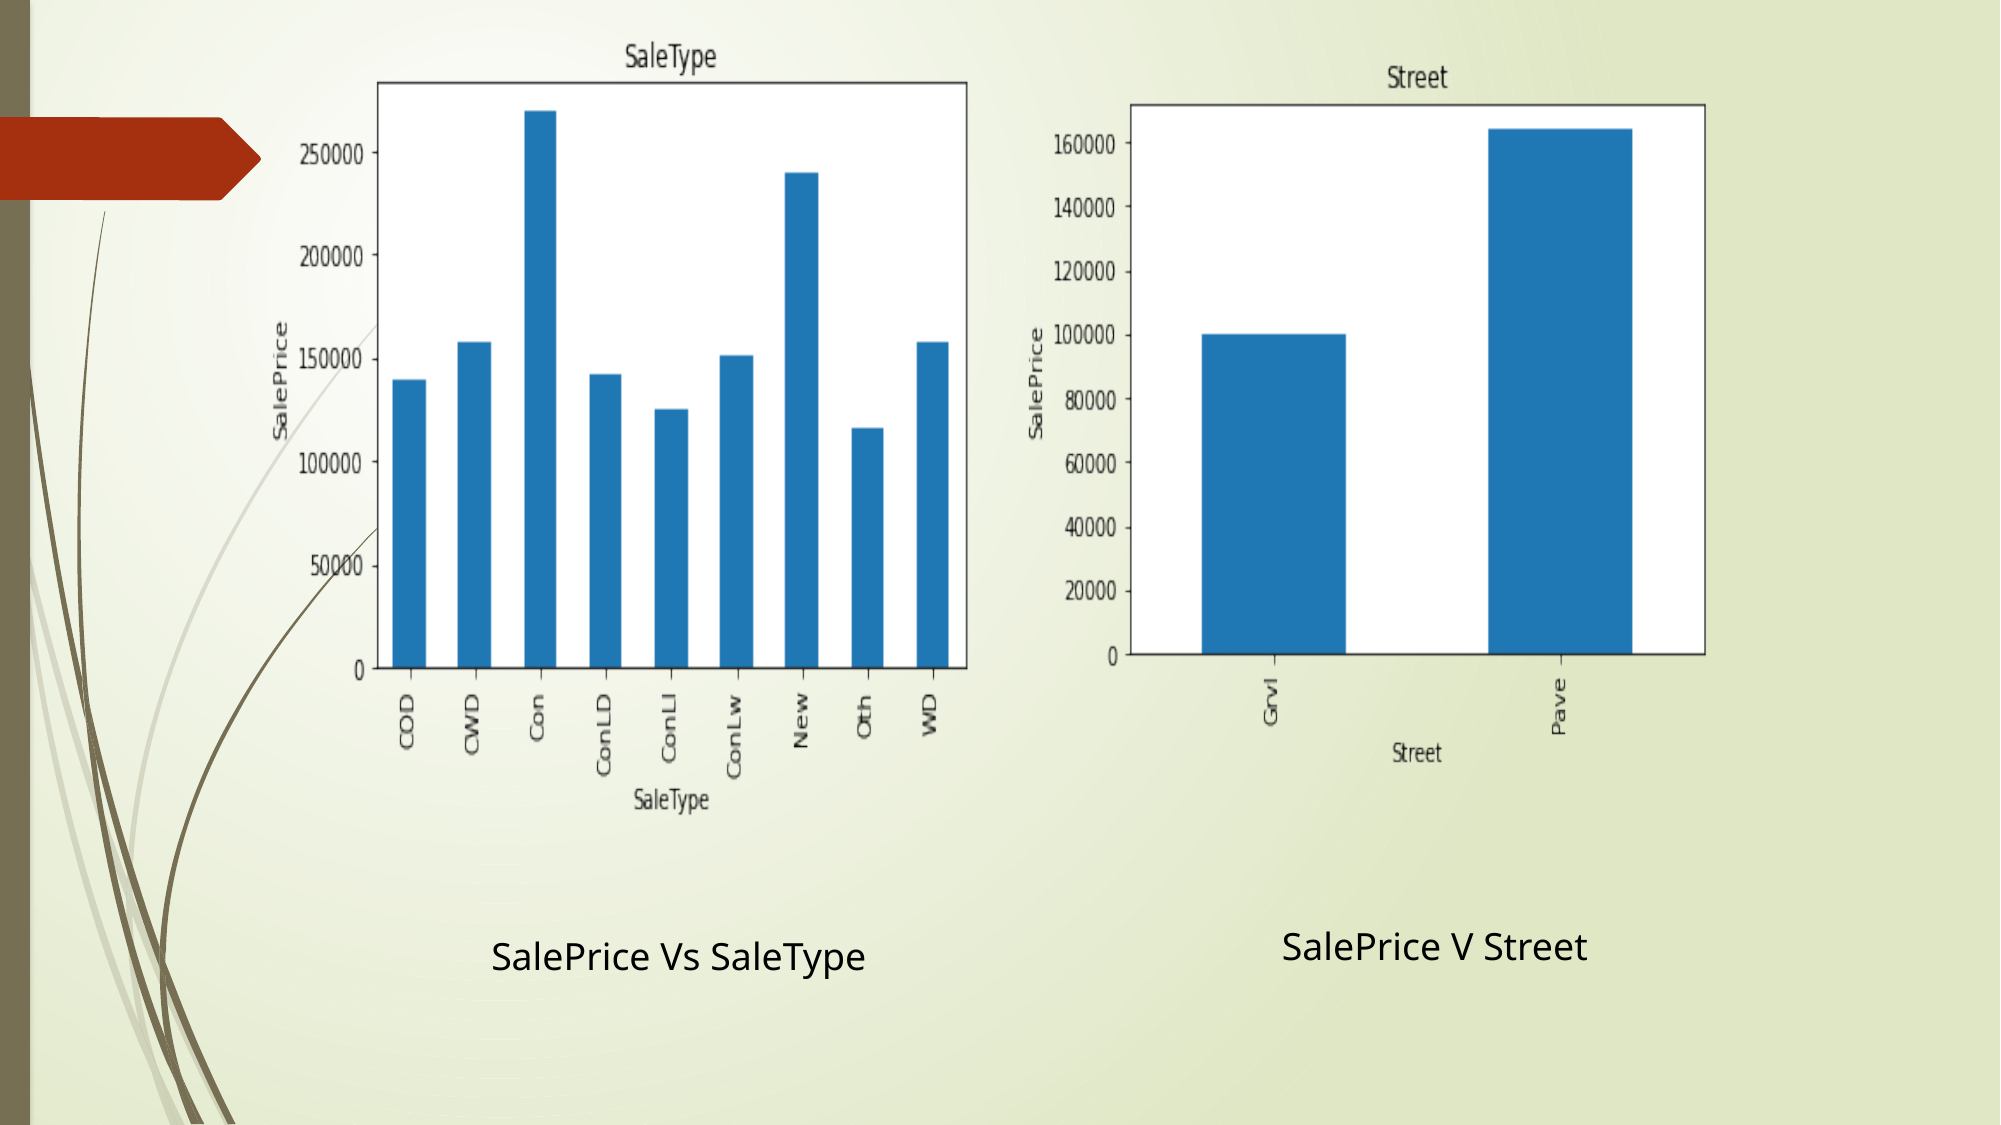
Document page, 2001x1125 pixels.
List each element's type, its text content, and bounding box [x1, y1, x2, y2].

text_box SalePrice V Street [1267, 915, 1604, 975]
text_box SalePrice Vs SaleType [476, 925, 882, 986]
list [261, 23, 977, 833]
picture [1016, 46, 1715, 786]
